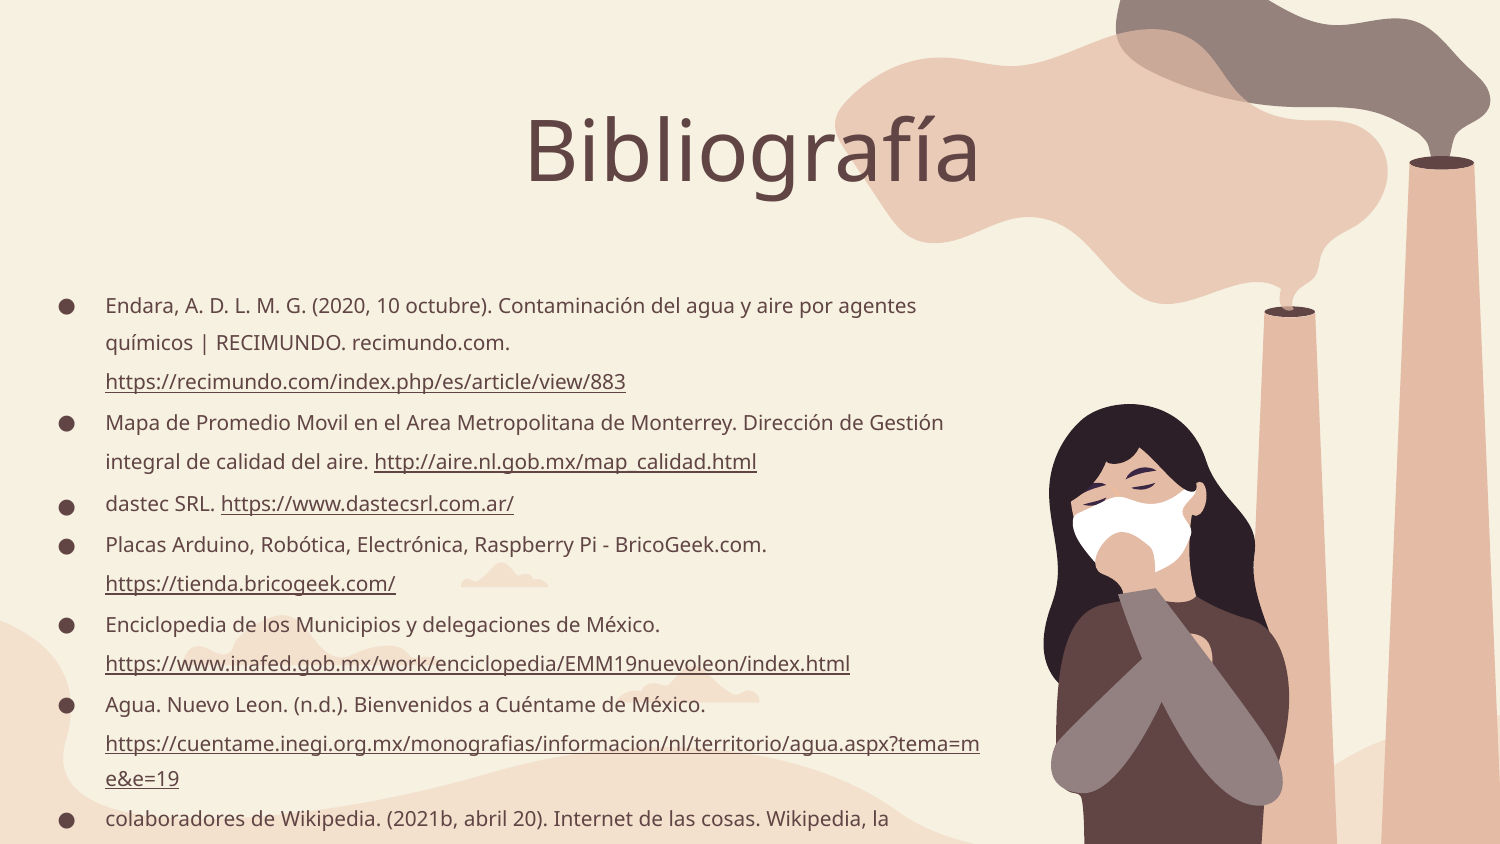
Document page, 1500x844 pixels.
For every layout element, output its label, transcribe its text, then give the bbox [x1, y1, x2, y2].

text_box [1039, 403, 1294, 844]
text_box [834, 0, 1500, 844]
list Endara, A. D. L. M. G. (2020, 10 octubre). Contaminación del agua y aire por agentes químicos | RECIMUNDO. recimundo.com. https://recimundo.com/index.php/es/article/view/883 Mapa de Promedio Movil en el Area Metropolitana de Monterrey. Dirección de Gestión integral de calidad del aire. http://aire.nl.gob.mx/map_calidad.html dastec SRL. https://www.dastecsrl.com.ar/ Placas Arduino, Robótica, Electrónica, Raspberry Pi - BricoGeek.com. https://tienda.bricogeek.com/ Enciclopedia de los Municipios y delegaciones de México. https://www.inafed.gob.mx/work/enciclopedia/EMM19nuevoleon/index.html Agua. Nuevo Leon. (n.d.). Bienvenidos a Cuéntame de México. https://cuentame.inegi.org.mx/monografias/informacion/nl/territorio/agua.aspx?tema=me&e=19 colaboradores de Wikipedia. (2021b, abril 20). Internet de las cosas. Wikipedia, la enciclopedia libre. https://es.wikipedia.org/wiki/Internet_de_las_cosas [15, 264, 829, 703]
title Bibliografía [88, 80, 829, 175]
